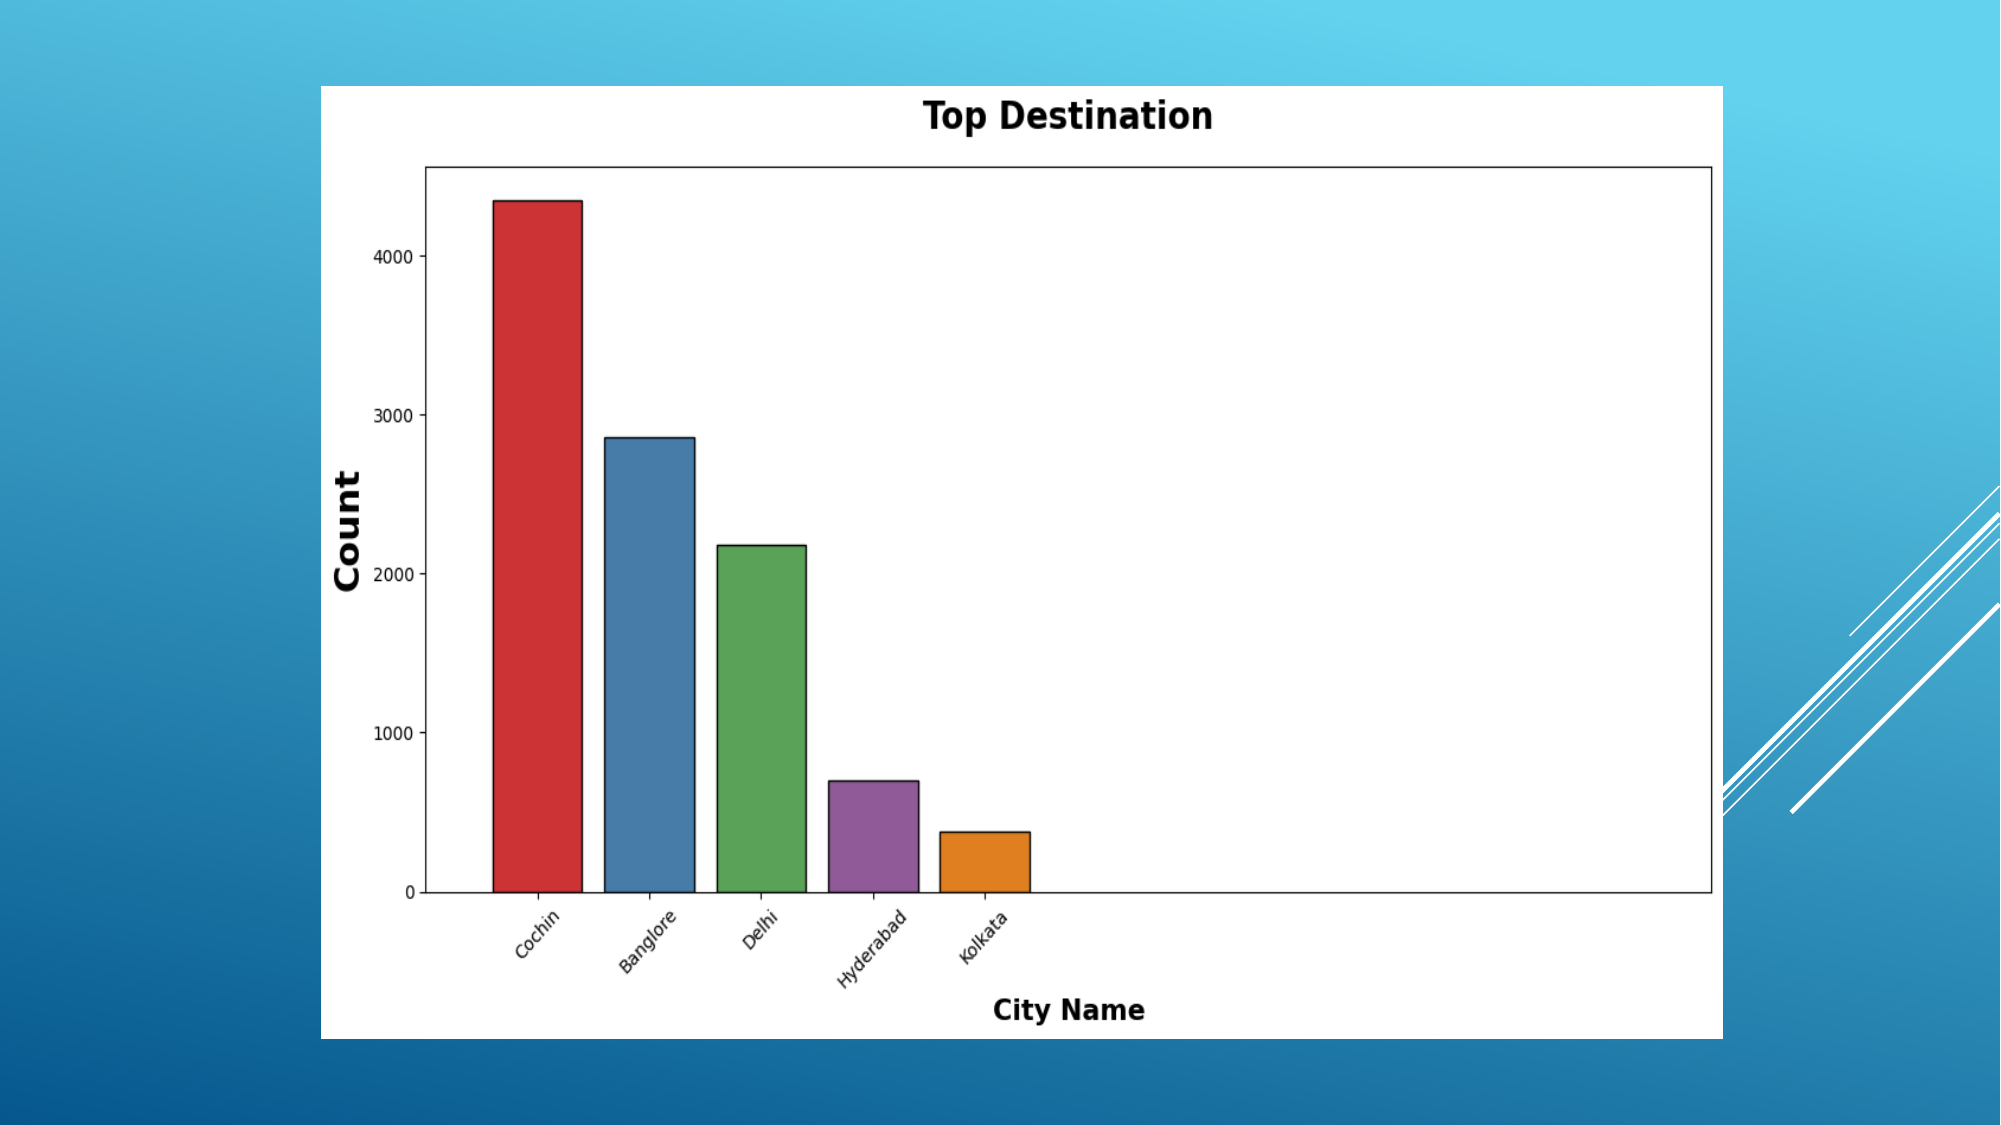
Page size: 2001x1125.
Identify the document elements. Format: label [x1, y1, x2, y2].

picture [321, 86, 1724, 1039]
